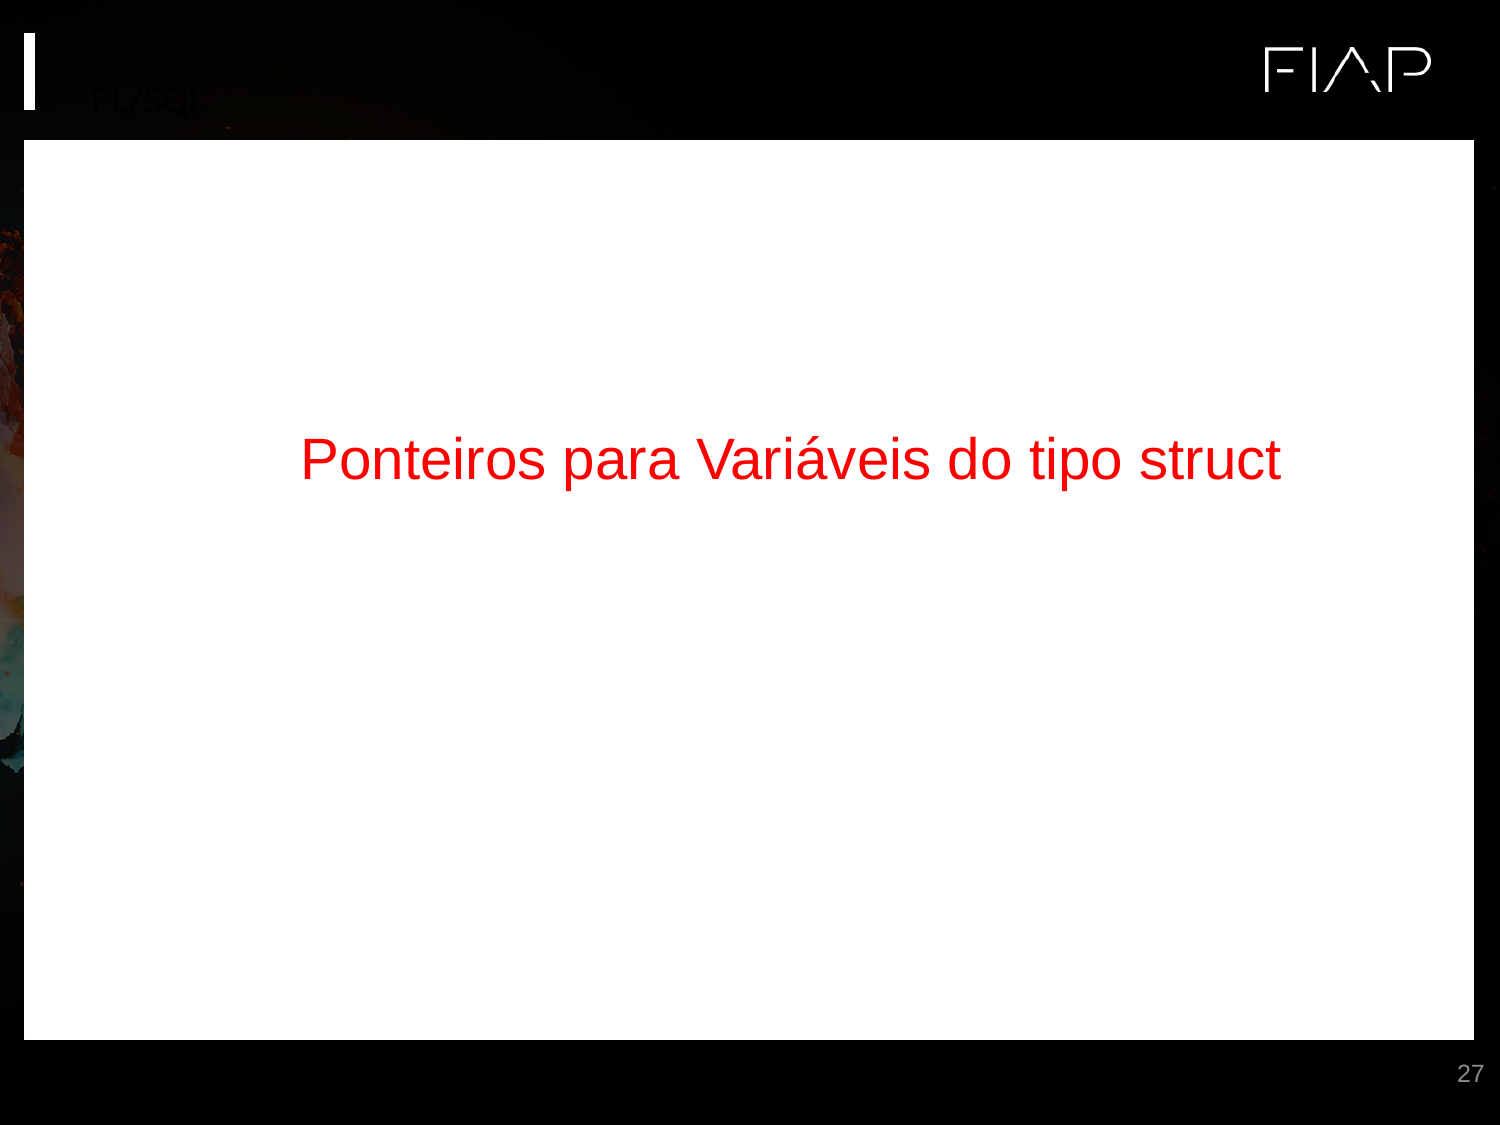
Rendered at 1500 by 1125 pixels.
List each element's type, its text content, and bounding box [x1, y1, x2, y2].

text_box PL/SQL [76, 41, 1427, 161]
slide_number 27 [1149, 1042, 1500, 1103]
text_box Ponteiros para Variáveis do tipo struct [285, 414, 1338, 499]
picture [0, 0, 1500, 1125]
